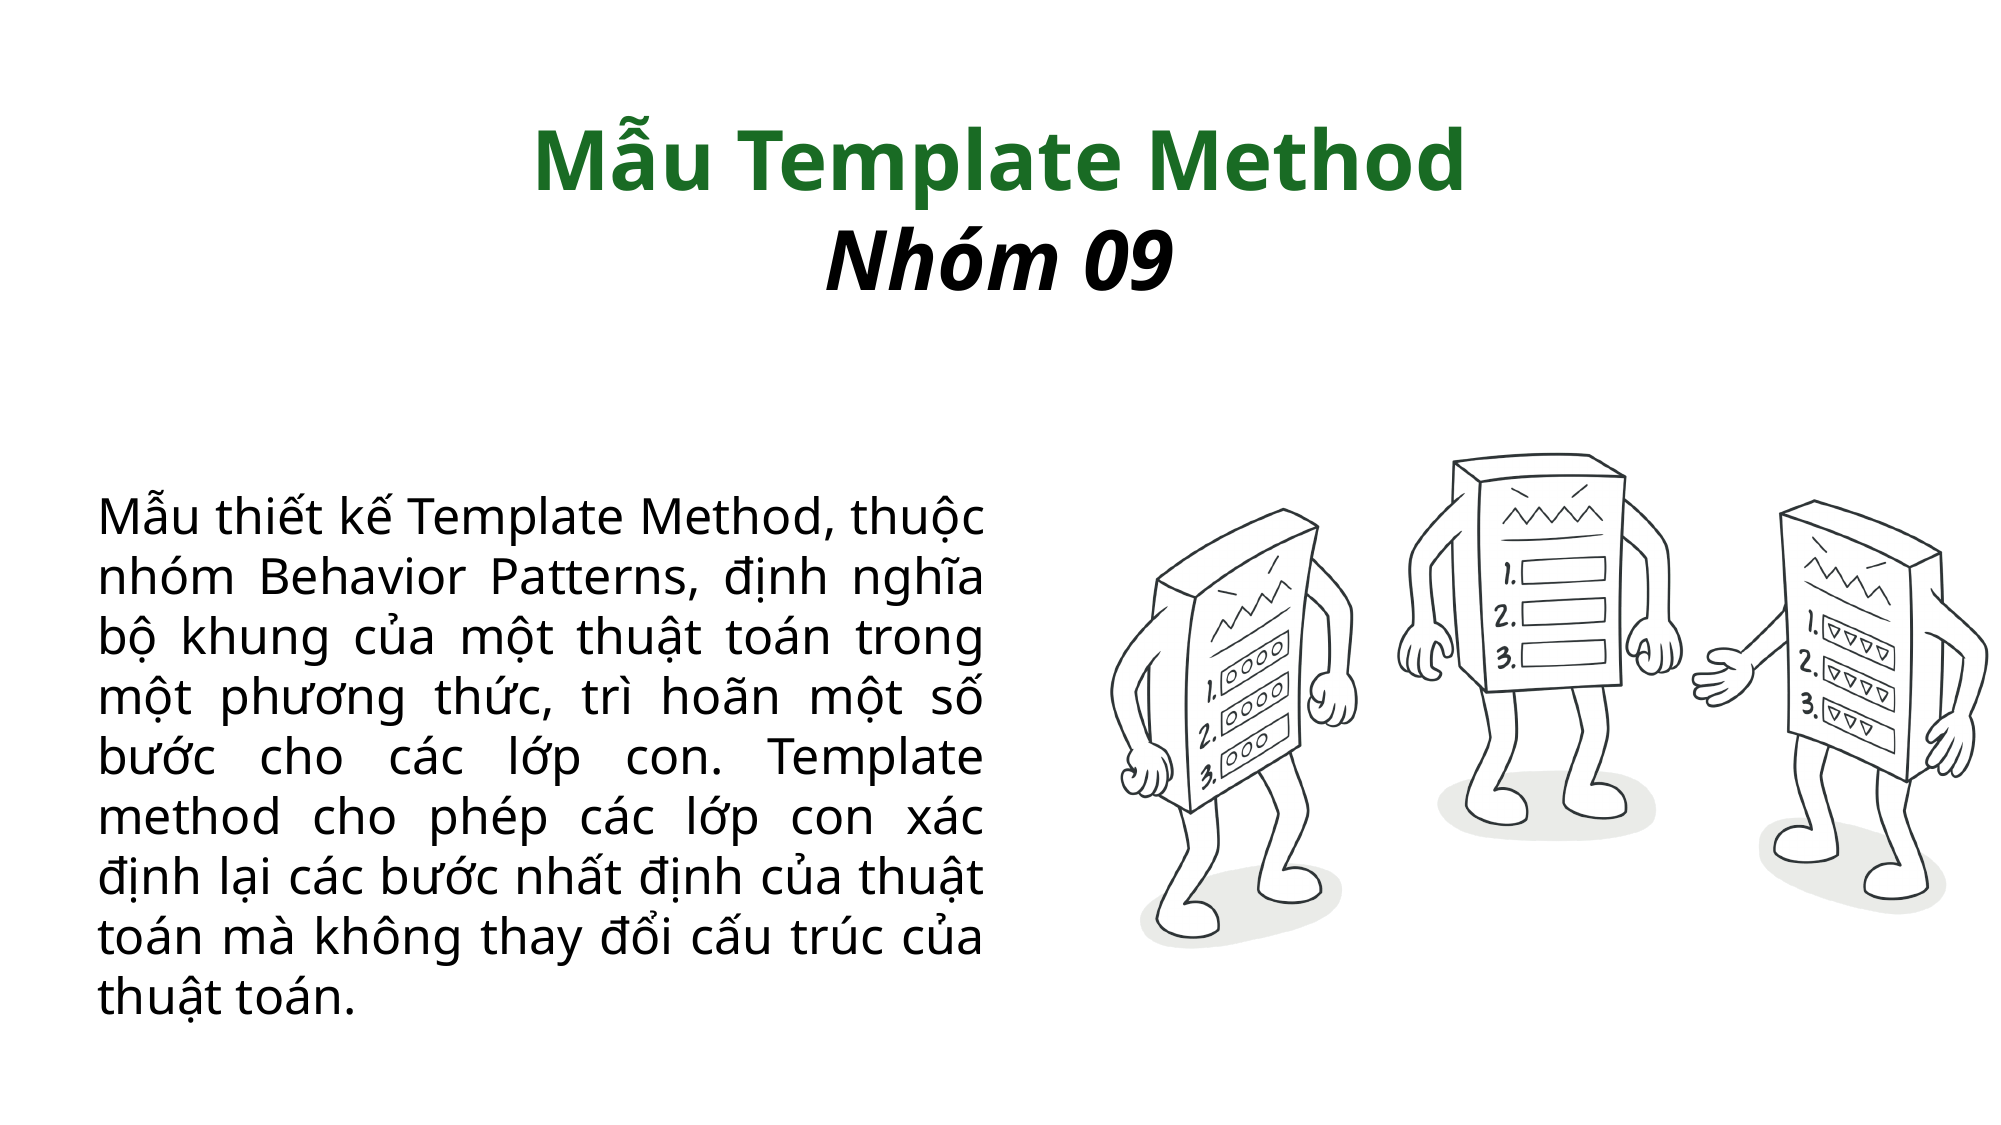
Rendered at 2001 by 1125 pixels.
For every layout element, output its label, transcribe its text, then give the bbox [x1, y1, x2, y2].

text_box Mẫu thiết kế Template Method, thuộc nhóm Behavior Patterns, định nghĩa bộ khung của một thuật toán trong một phương thức, trì hoãn một số bước cho các lớp con. Template method cho phép các lớp con xác định lại các bước nhất định của thuật toán mà không thay đổi cấu trúc của thuật toán. [82, 477, 1000, 1032]
text_box Mẫu Template Method Nhóm 09 [448, 0, 1552, 315]
picture [1099, 414, 2000, 978]
